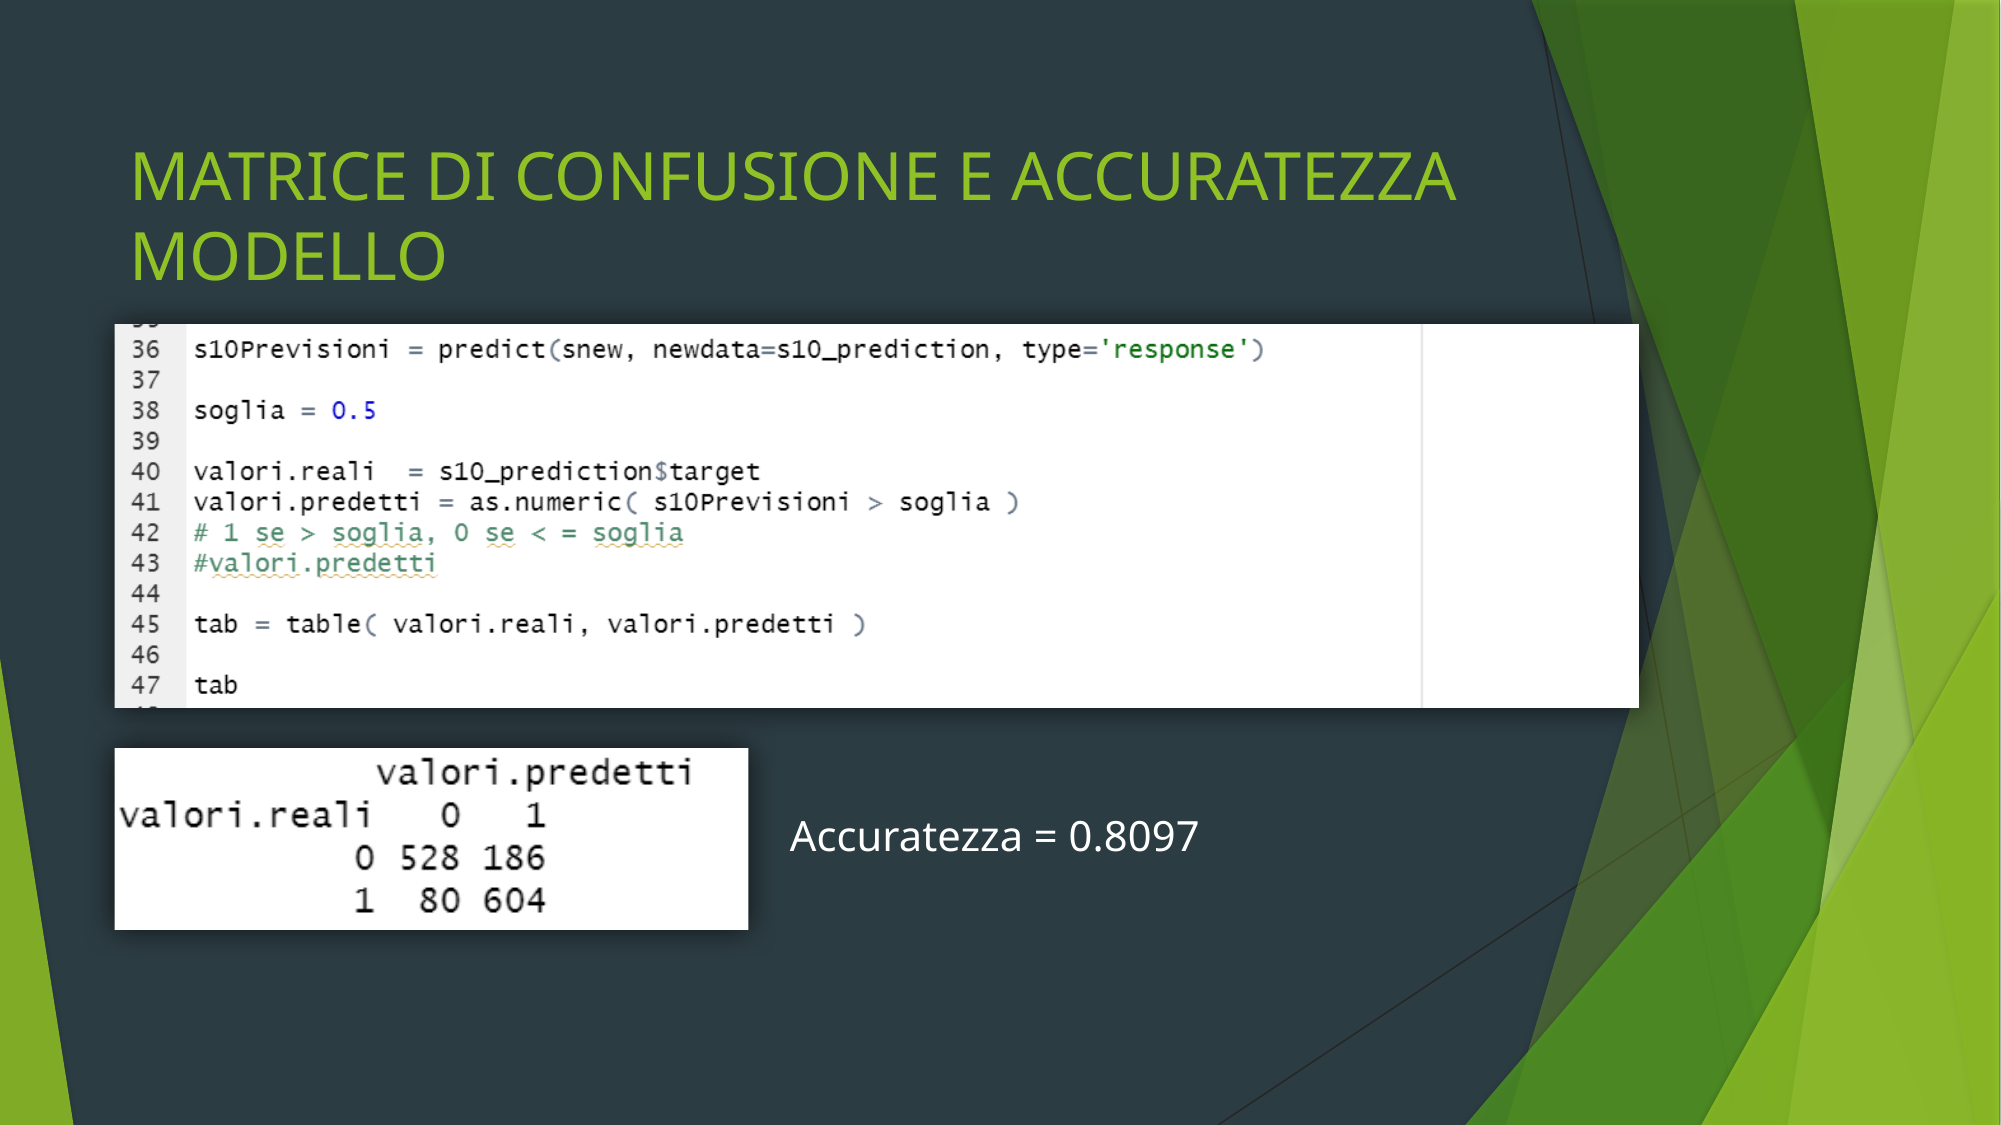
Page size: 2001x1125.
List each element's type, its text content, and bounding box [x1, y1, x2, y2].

text_box MATRICE DI CONFUSIONE E ACCURATEZZA MODELLO [114, 126, 1572, 307]
picture [114, 323, 1640, 708]
picture [114, 747, 749, 931]
text_box Accuratezza = 0.8097 [774, 802, 1274, 867]
